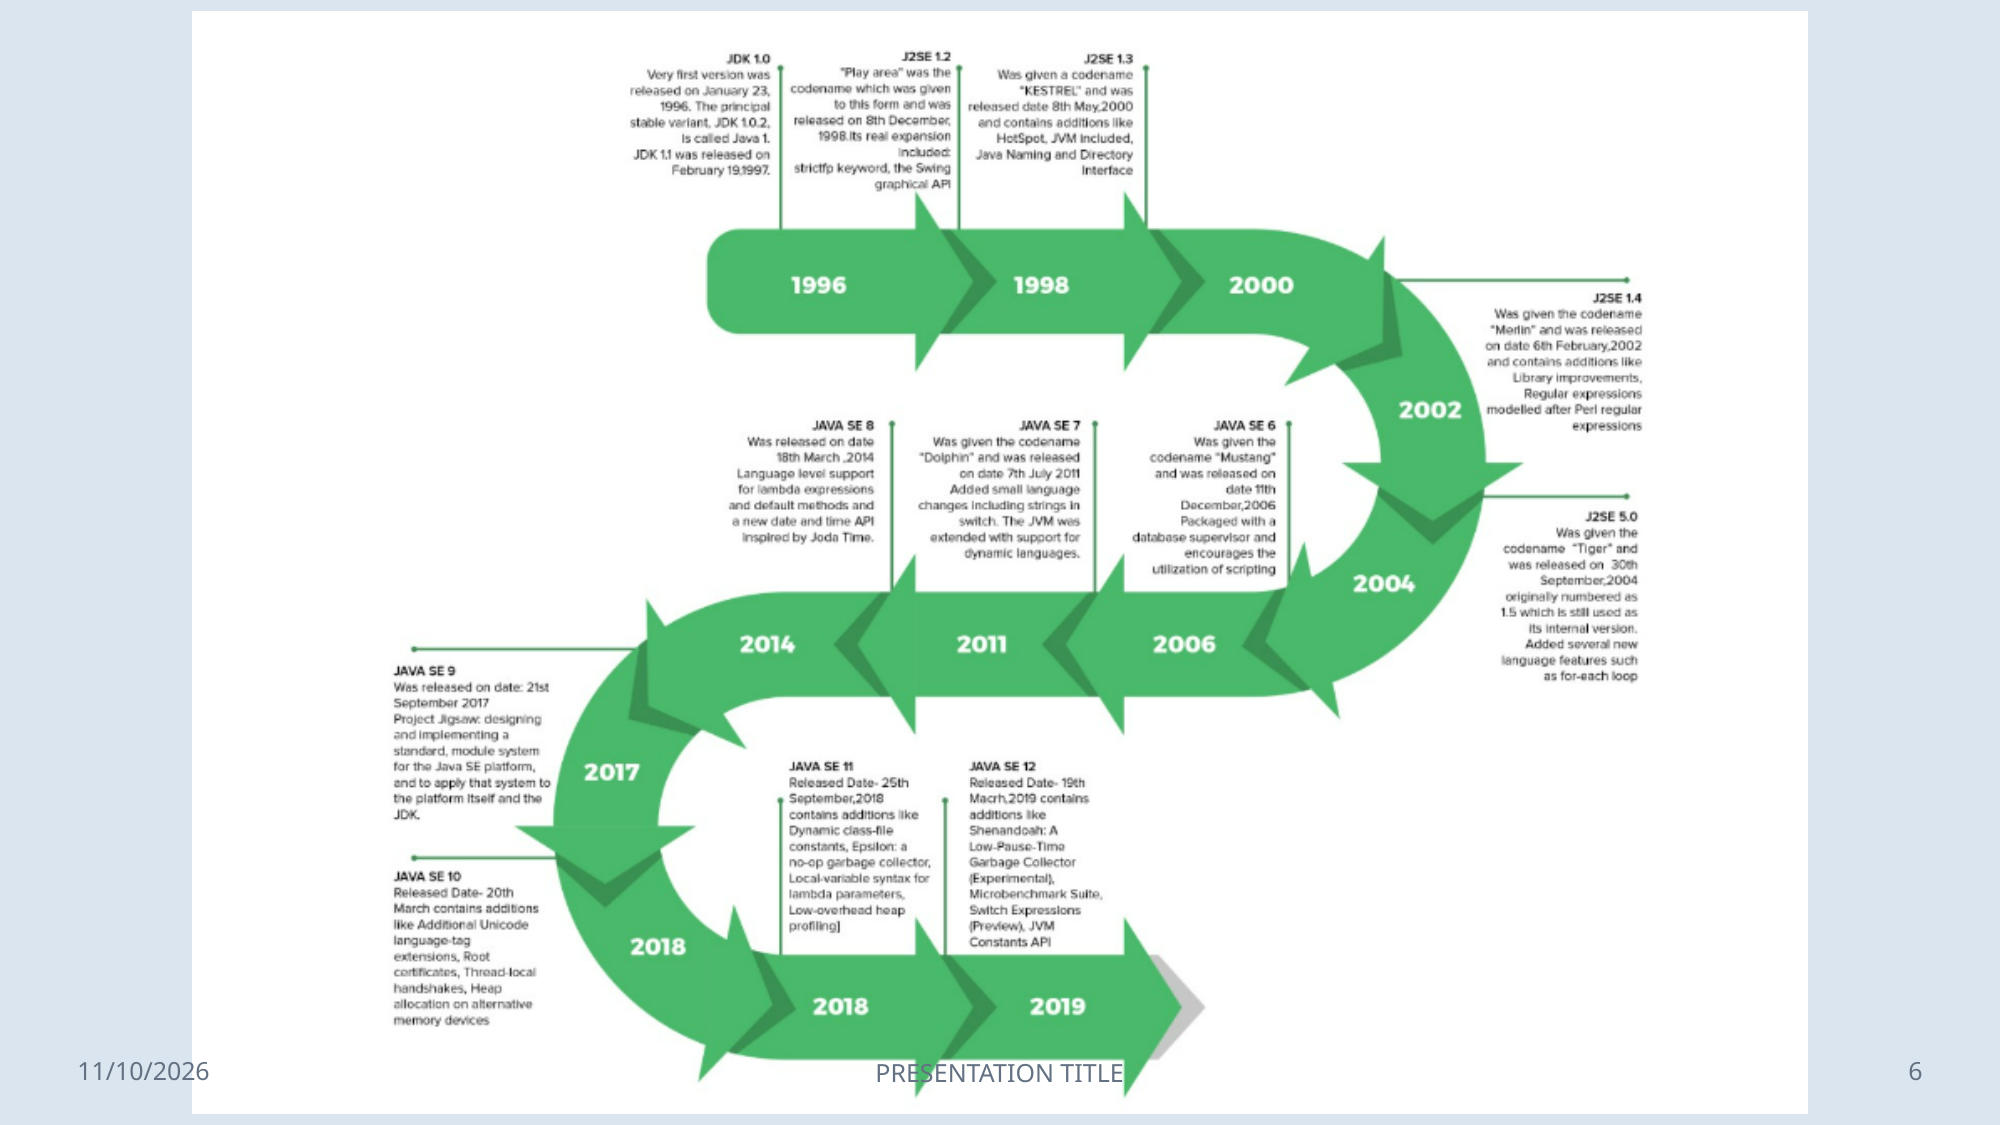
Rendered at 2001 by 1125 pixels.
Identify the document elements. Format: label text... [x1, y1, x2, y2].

picture [192, 11, 1808, 1114]
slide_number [62, 1042, 192, 1103]
slide_number 6 [1808, 1042, 1938, 1103]
